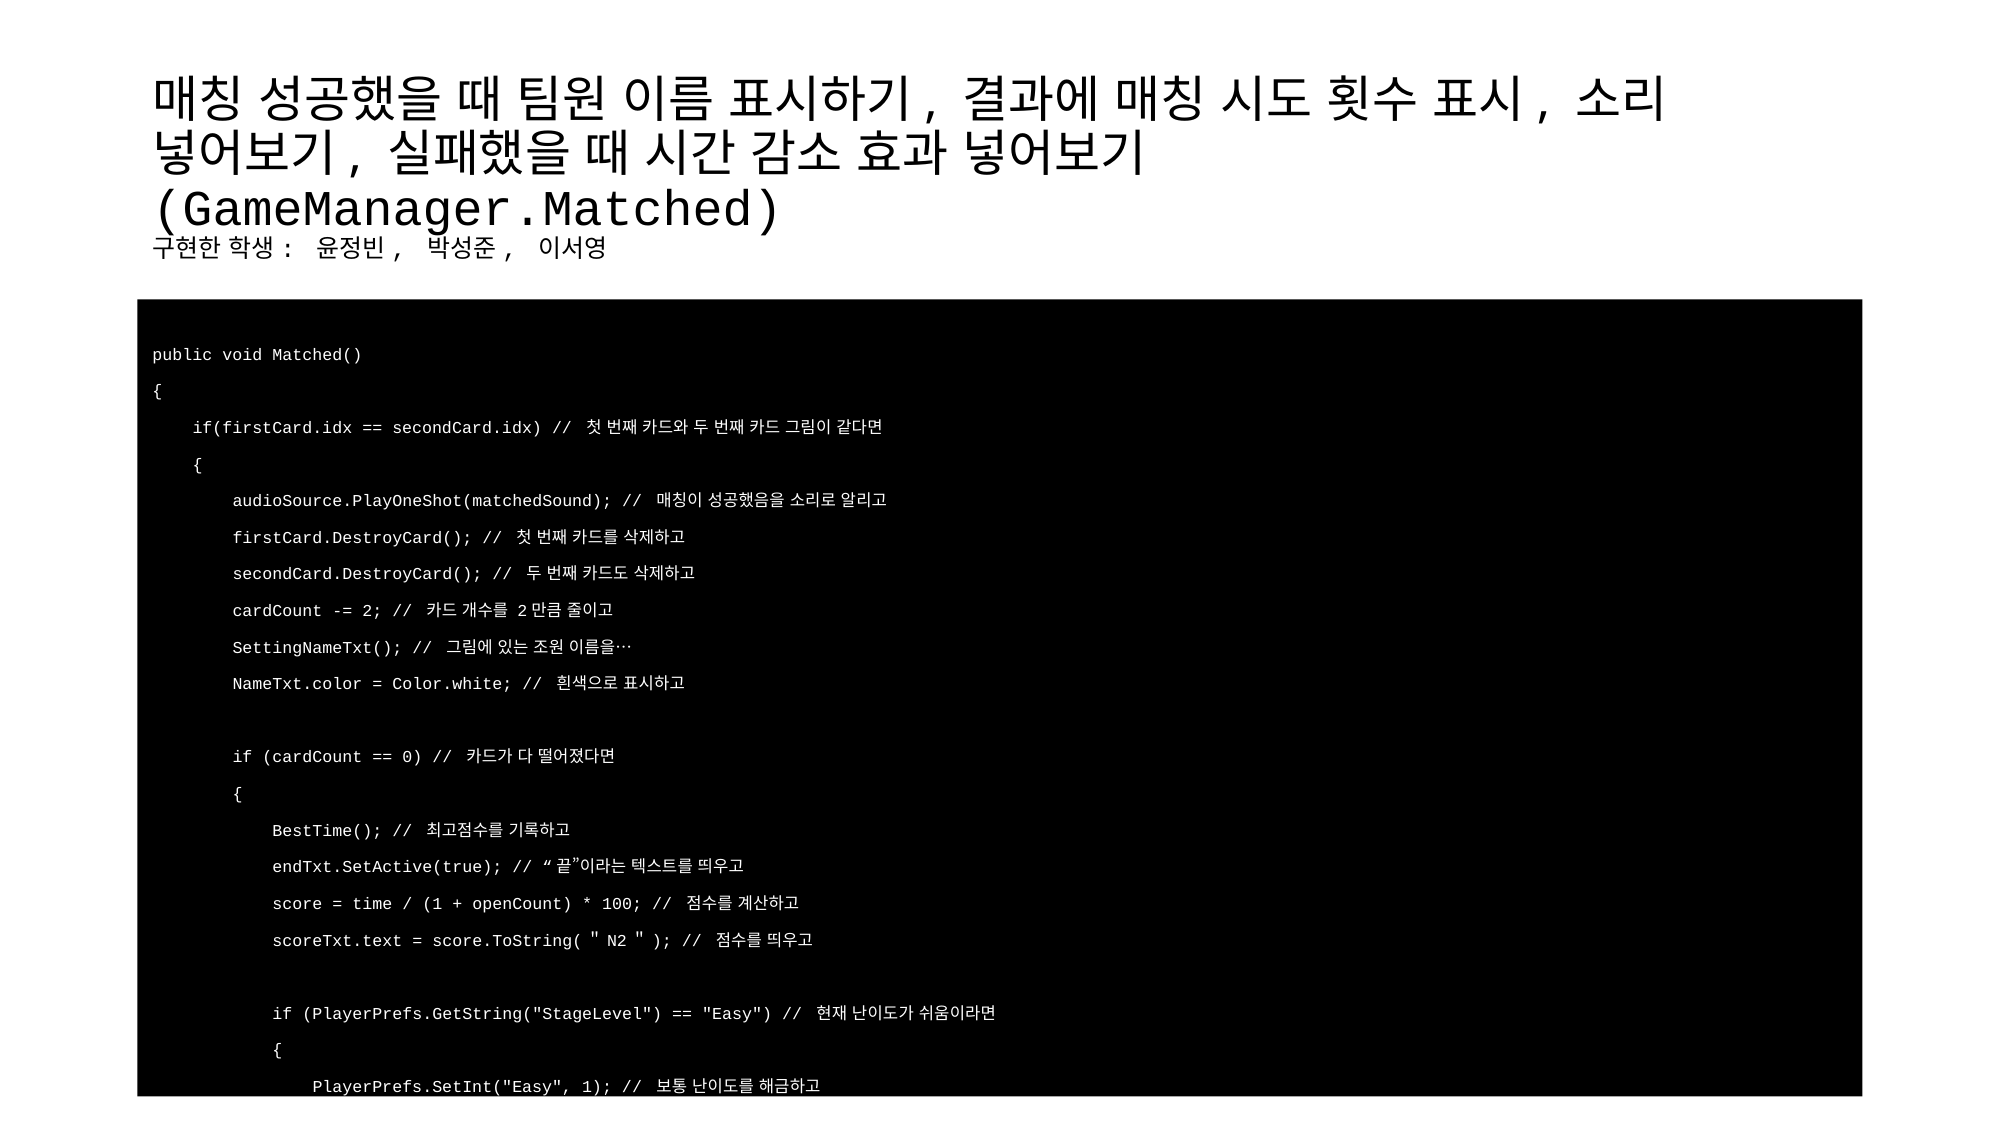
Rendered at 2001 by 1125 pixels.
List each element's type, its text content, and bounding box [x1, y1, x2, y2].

list public void Matched() { if(firstCard.idx == secondCard.idx) // 첫 번째 카드와 두 번째 카드 그림이 같다면 { audioSource.PlayOneShot(matchedSound); // 매칭이 성공했음을 소리로 알리고 firstCard.DestroyCard(); // 첫 번째 카드를 삭제하고 secondCard.DestroyCard(); // 두 번째 카드도 삭제하고 cardCount -= 2; // 카드 개수를 2만큼 줄이고 SettingNameTxt(); // 그림에 있는 조원 이름을… NameTxt.color = Color.white; // 흰색으로 표시하고 if (cardCount == 0) // 카드가 다 떨어졌다면 { BestTime(); // 최고점수를 기록하고 endTxt.SetActive(true); // “끝”이라는 텍스트를 띄우고 score = time / (1 + openCount) * 100; // 점수를 계산하고 scoreTxt.text = score.ToString(＂N2＂); // 점수를 띄우고 if (PlayerPrefs.GetString("StageLevel") == "Easy") // 현재 난이도가 쉬움이라면 { PlayerPrefs.SetInt("Easy", 1); // 보통 난이도를 해금하고 } else if (PlayerPrefs.GetString("StageLevel") == "Normal") // 현재 난이도가 보통이라면 { PlayerPrefs.SetInt(＂Normal＂, 1); // 어려움 난이도를 해금하고 } Time.timeScale = 0.0f; // 시간을 멈춘다. } } else // 첫 번째 카드와 두 번째 카드 그림이 다르다면 { NameTxt.text = ＂실패!＂; // 매칭이 실패했음을… NameTxt.color = Color.red; // 빨간색 텍스트로 알리고 time -= 1f; // 남은 시간을 1초 차감하고 IncreaseTime.SetActive(true); // 남은 시간이 차감됐음을 텍스트로 알리고 audioSource.PlayOneShot(unMatchedSound); // 소리로도 알리고 Invoke("TxtControl", 0.5f); // 아까 그 텍스트를 0.5초 뒤에 숨기고 firstCard.CloseCard(); // 첫 번째 카드를 다시 뒤집고 secondCard.CloseCard(); // 두 번째 카드도 다시 뒤집는다. } firstCard = null; // 첫 번째 카드를 가리키던 참조를 null로, secondCard = null; // 두 번째 카드를 가리키던 참조도 null로 만든다. } [137, 299, 1863, 1097]
title 매칭 성공했을 때 팀원 이름 표시하기, 결과에 매칭 시도 횟수 표시, 소리 넣어보기, 실패했을 때 시간 감소 효과 넣어보기 (GameManager.Matched) 구현한 학생: 윤정빈, 박성준, 이서영 [137, 59, 1863, 278]
